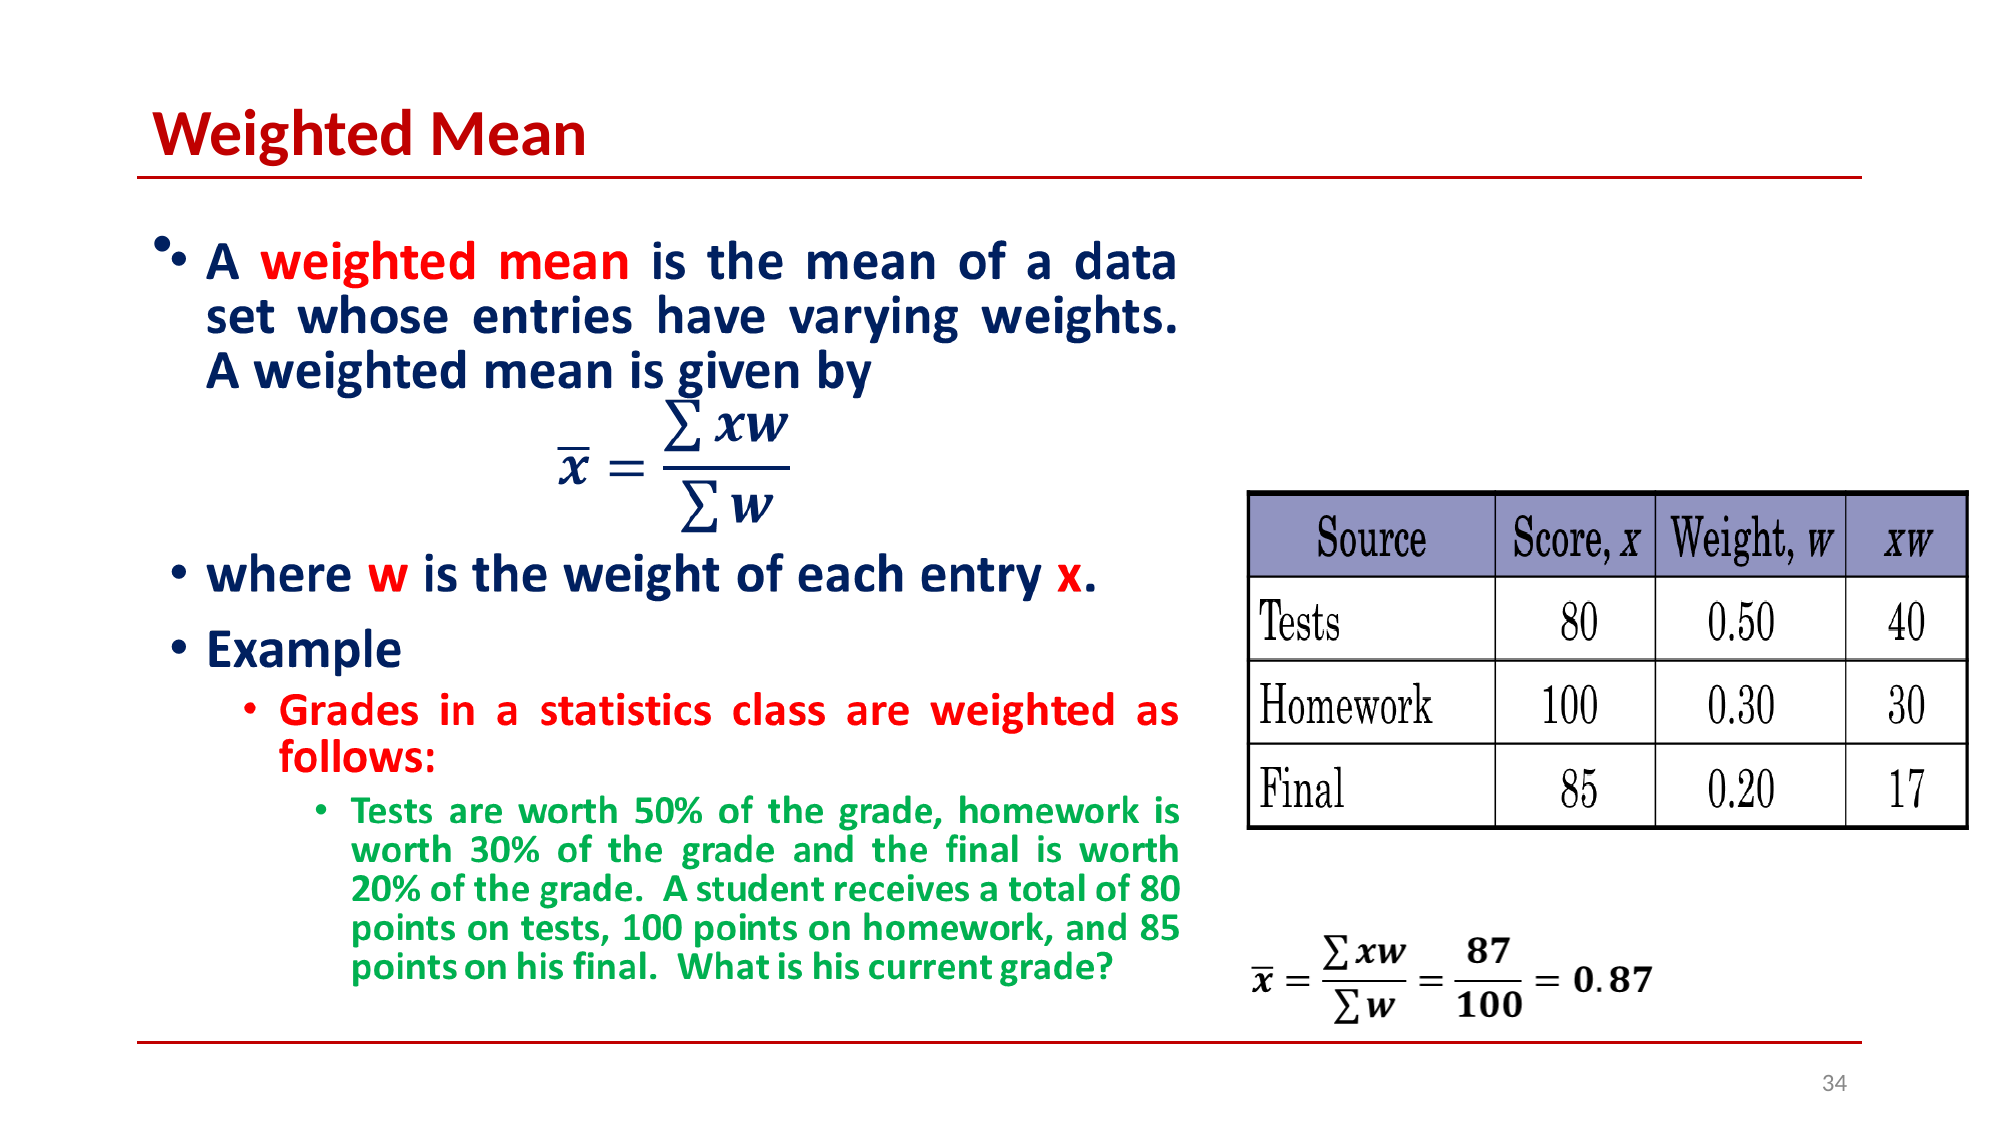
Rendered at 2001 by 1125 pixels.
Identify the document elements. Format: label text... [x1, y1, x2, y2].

list [137, 208, 1213, 1014]
text_box [1237, 922, 1748, 1034]
slide_number ‹#› [1412, 1051, 1863, 1111]
picture [1237, 485, 1971, 853]
title Weighted Mean [137, 90, 1863, 178]
